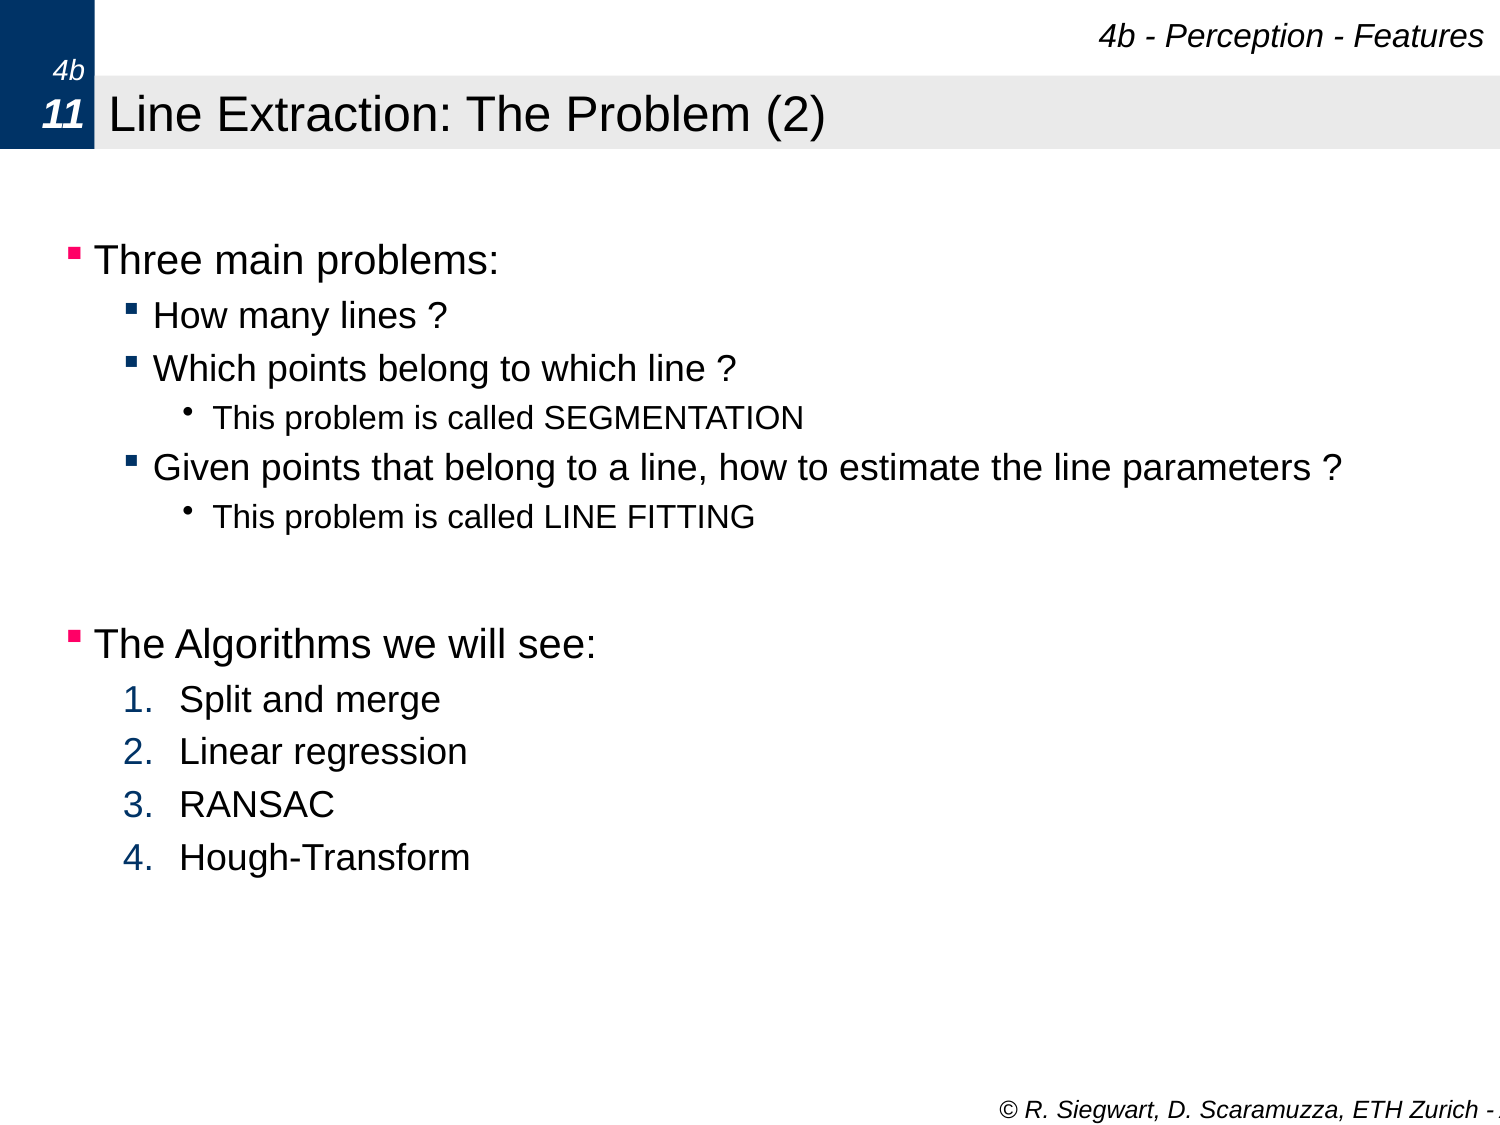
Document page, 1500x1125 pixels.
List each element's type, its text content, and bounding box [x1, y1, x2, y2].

slide_number 4b 11 [0, 43, 101, 150]
footer 4b - Perception - Features [382, 5, 1500, 68]
title Line Extraction: The Problem (2) [94, 75, 1500, 149]
list Three main problems: How many lines ? Which points belong to which line ? This problem is called SEGMENTATION Given points that belong to a line, how to estimate the line parameters ? This problem is called LINE FITTING The Algorithms we will see: Split and merge Linear regression RANSAC Hough-Transform [64, 167, 1475, 1094]
